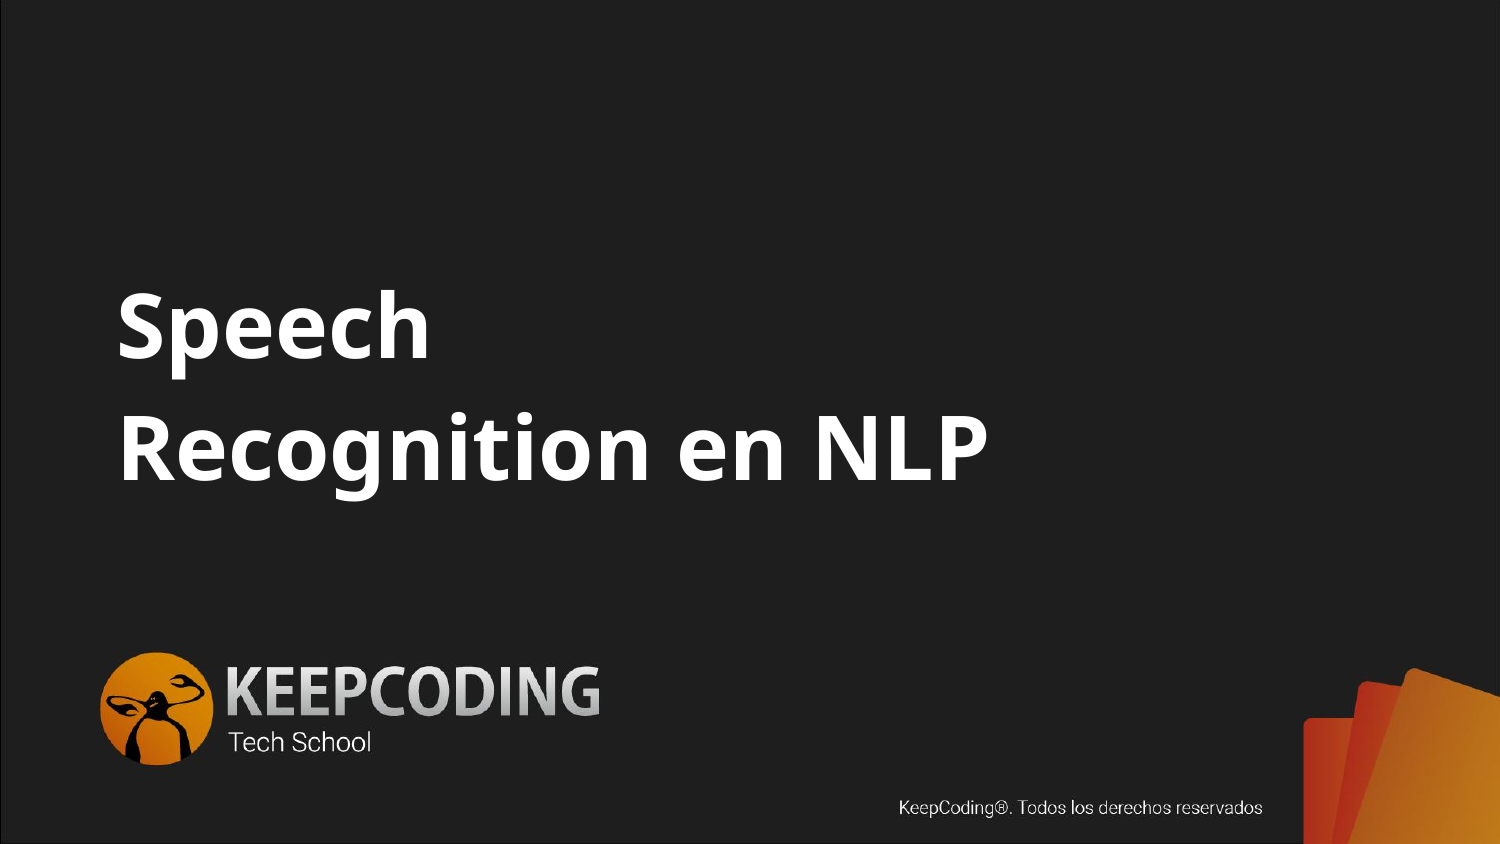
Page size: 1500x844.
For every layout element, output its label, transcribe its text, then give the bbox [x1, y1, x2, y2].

title Speech Recognition en NLP [101, 184, 1007, 522]
picture [0, 0, 1500, 844]
